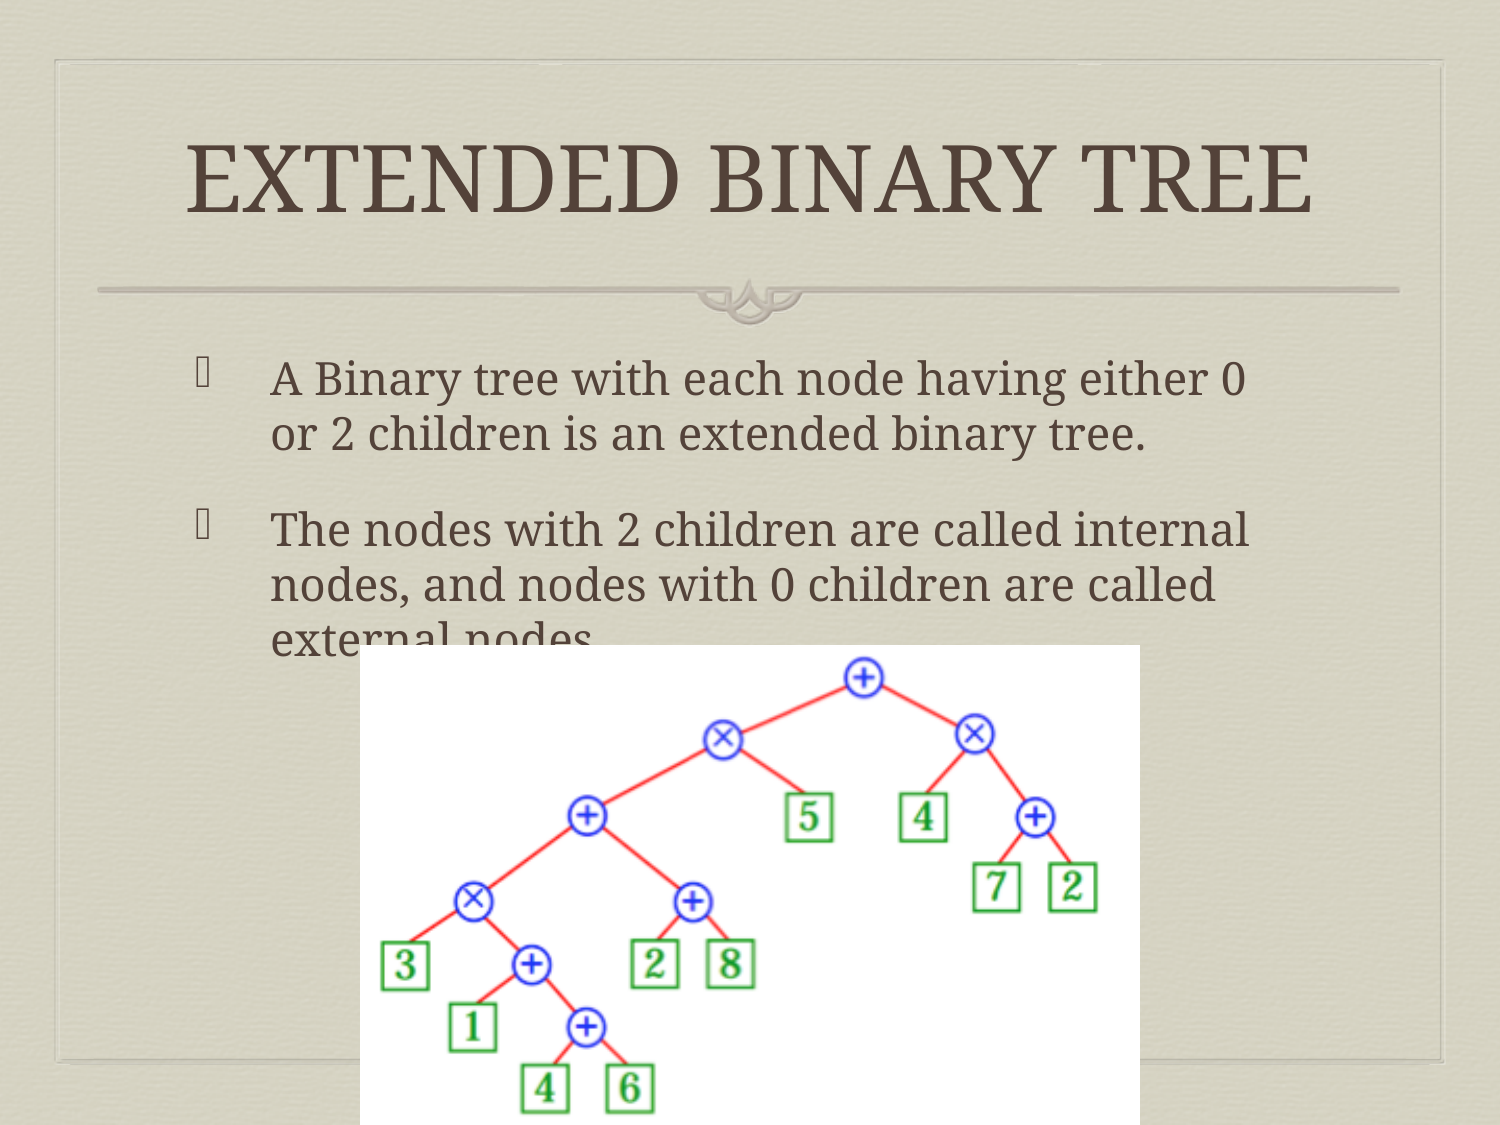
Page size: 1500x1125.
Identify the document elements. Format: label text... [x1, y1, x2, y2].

list A Binary tree with each node having either 0 or 2 children is an extended binary tree. The nodes with 2 children are called internal nodes, and nodes with 0 children are called external nodes. [180, 341, 1320, 939]
picture [0, 0, 1500, 1125]
title EXTENDED BINARY TREE [131, 62, 1369, 288]
